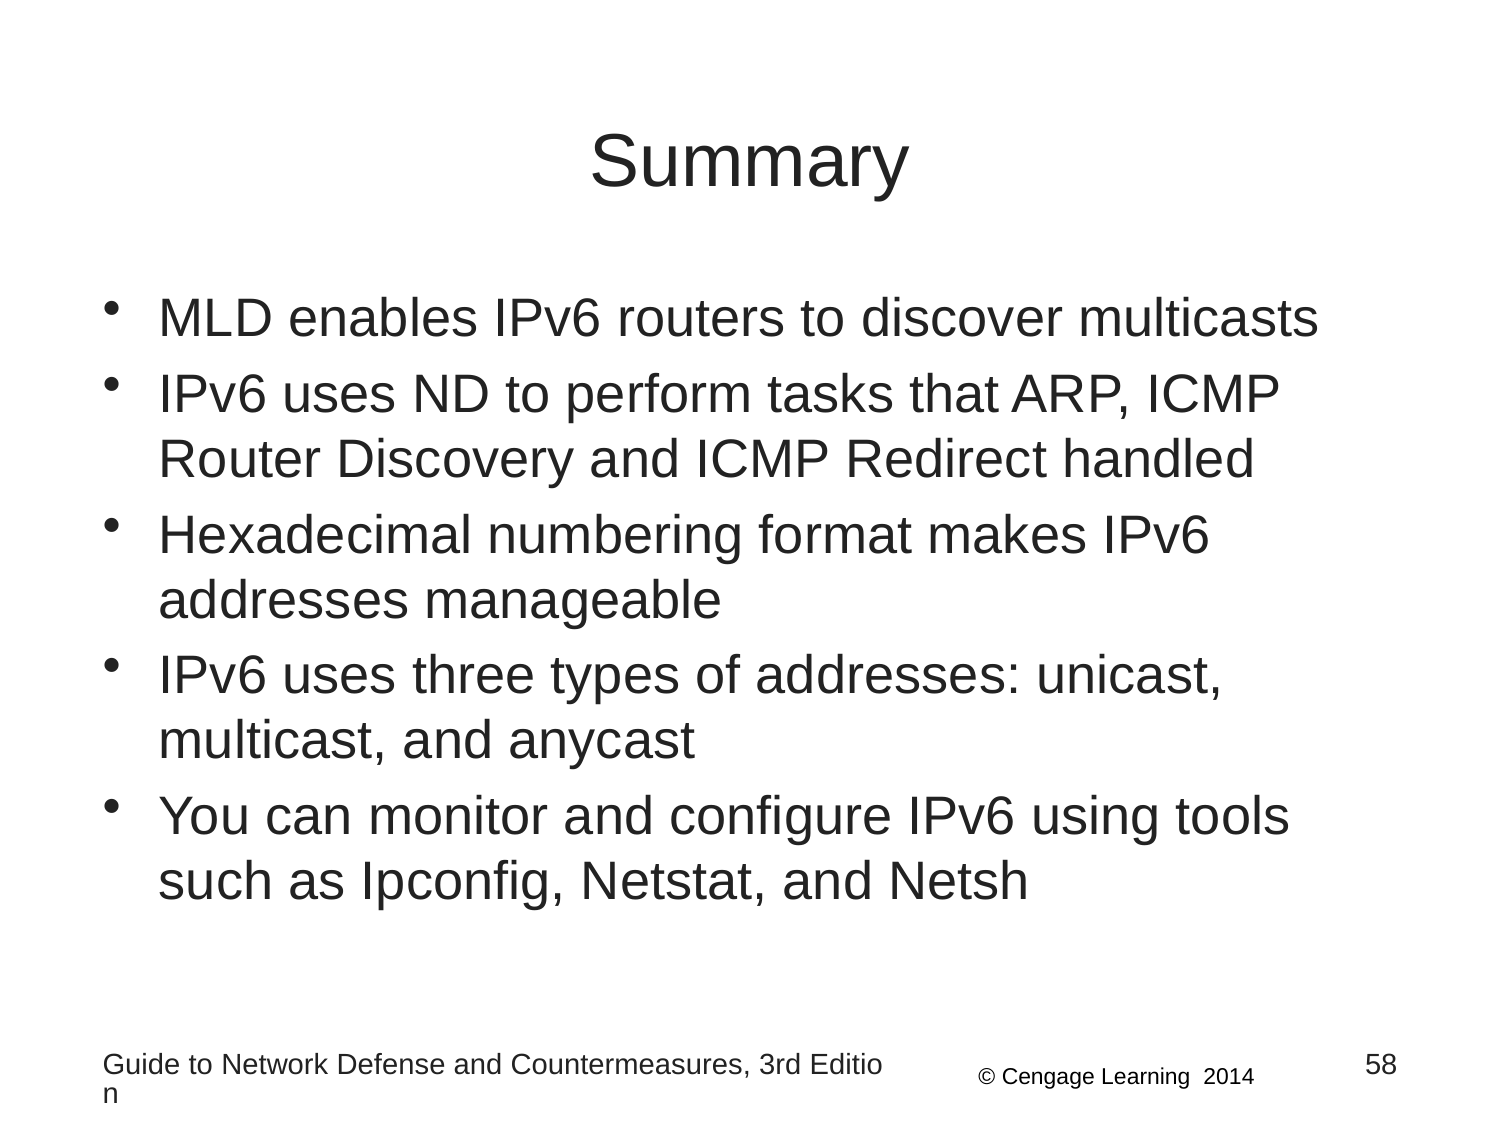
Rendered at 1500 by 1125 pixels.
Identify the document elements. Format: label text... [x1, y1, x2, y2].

footer Guide to Network Defense and Countermeasures, 3rd Edition [87, 1037, 913, 1100]
slide_number 58 [1287, 1037, 1413, 1100]
title Summary [87, 62, 1413, 250]
list MLD enables IPv6 routers to discover multicasts IPv6 uses ND to perform tasks that ARP, ICMP Router Discovery and ICMP Redirect handled Hexadecimal numbering format makes IPv6 addresses manageable IPv6 uses three types of addresses: unicast, multicast, and anycast You can monitor and configure IPv6 using tools such as Ipconfig, Netstat, and Netsh [87, 275, 1413, 1025]
